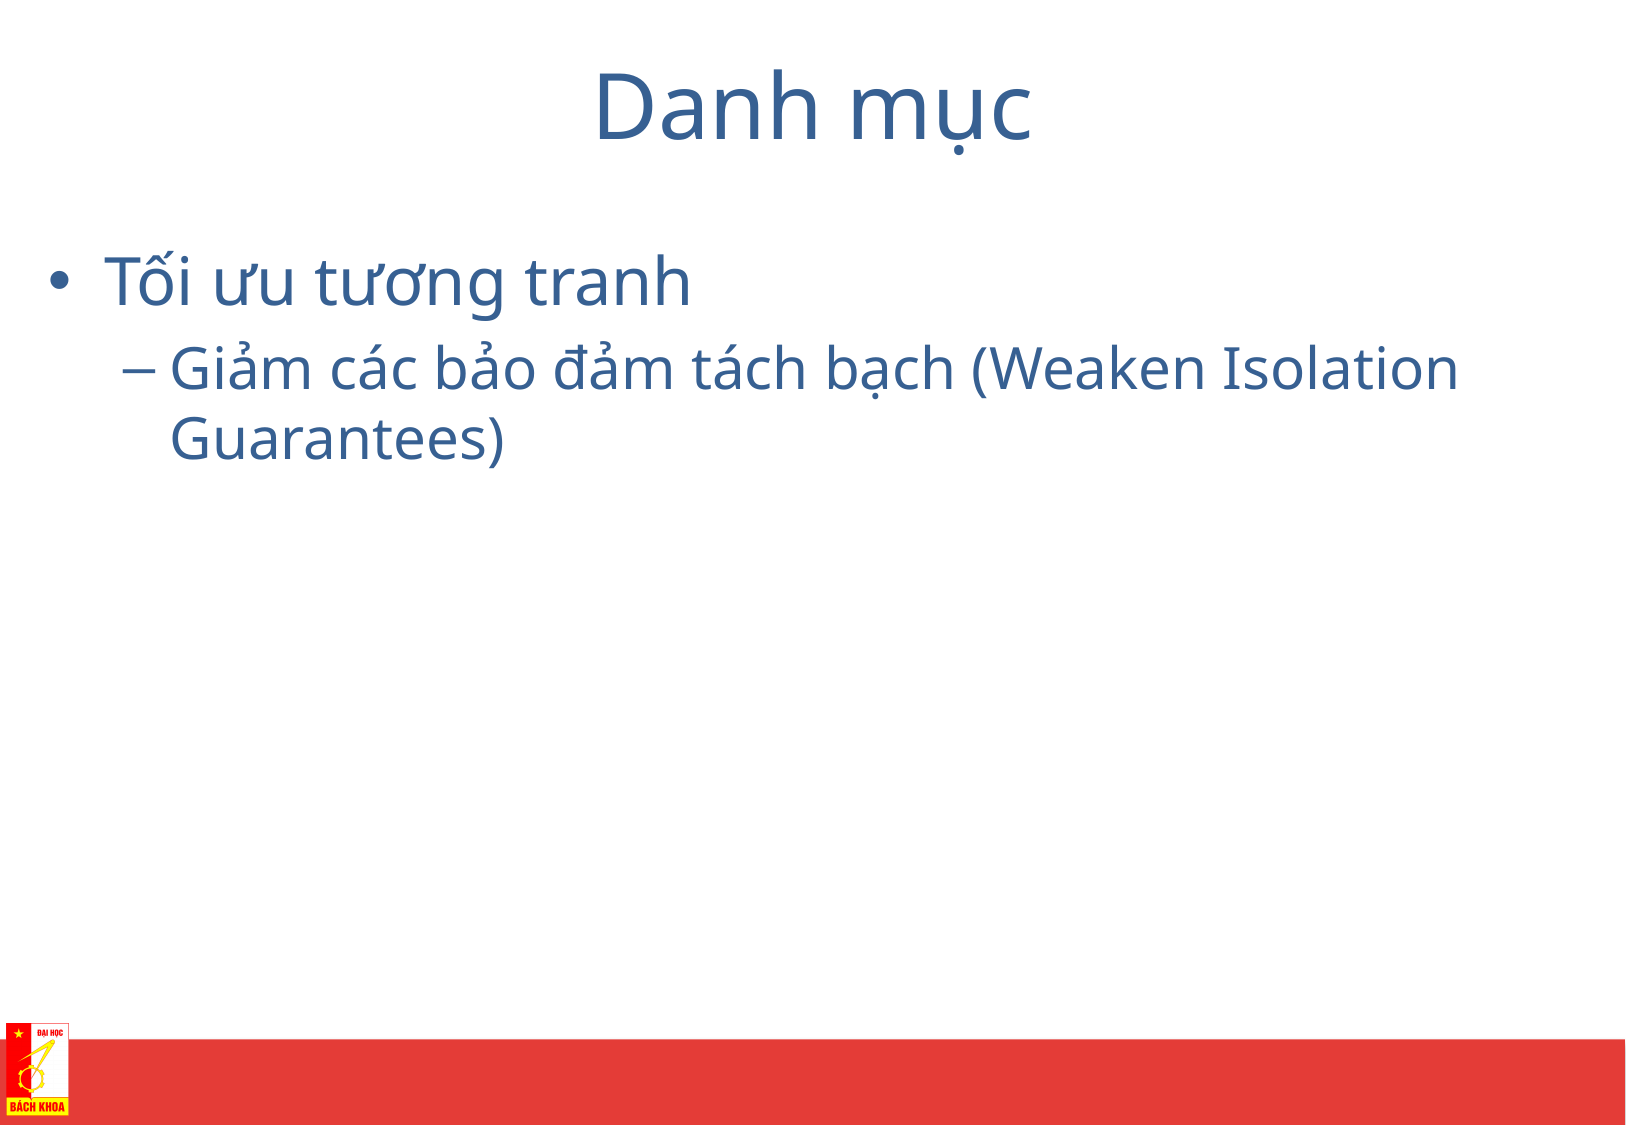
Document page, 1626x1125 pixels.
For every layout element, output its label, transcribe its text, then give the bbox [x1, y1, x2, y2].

list Tối ưu tương tranh Giảm các bảo đảm tách bạch (Weaken Isolation Guarantees) [32, 231, 1593, 1005]
title Danh mục [32, 8, 1593, 197]
picture [6, 1023, 69, 1116]
